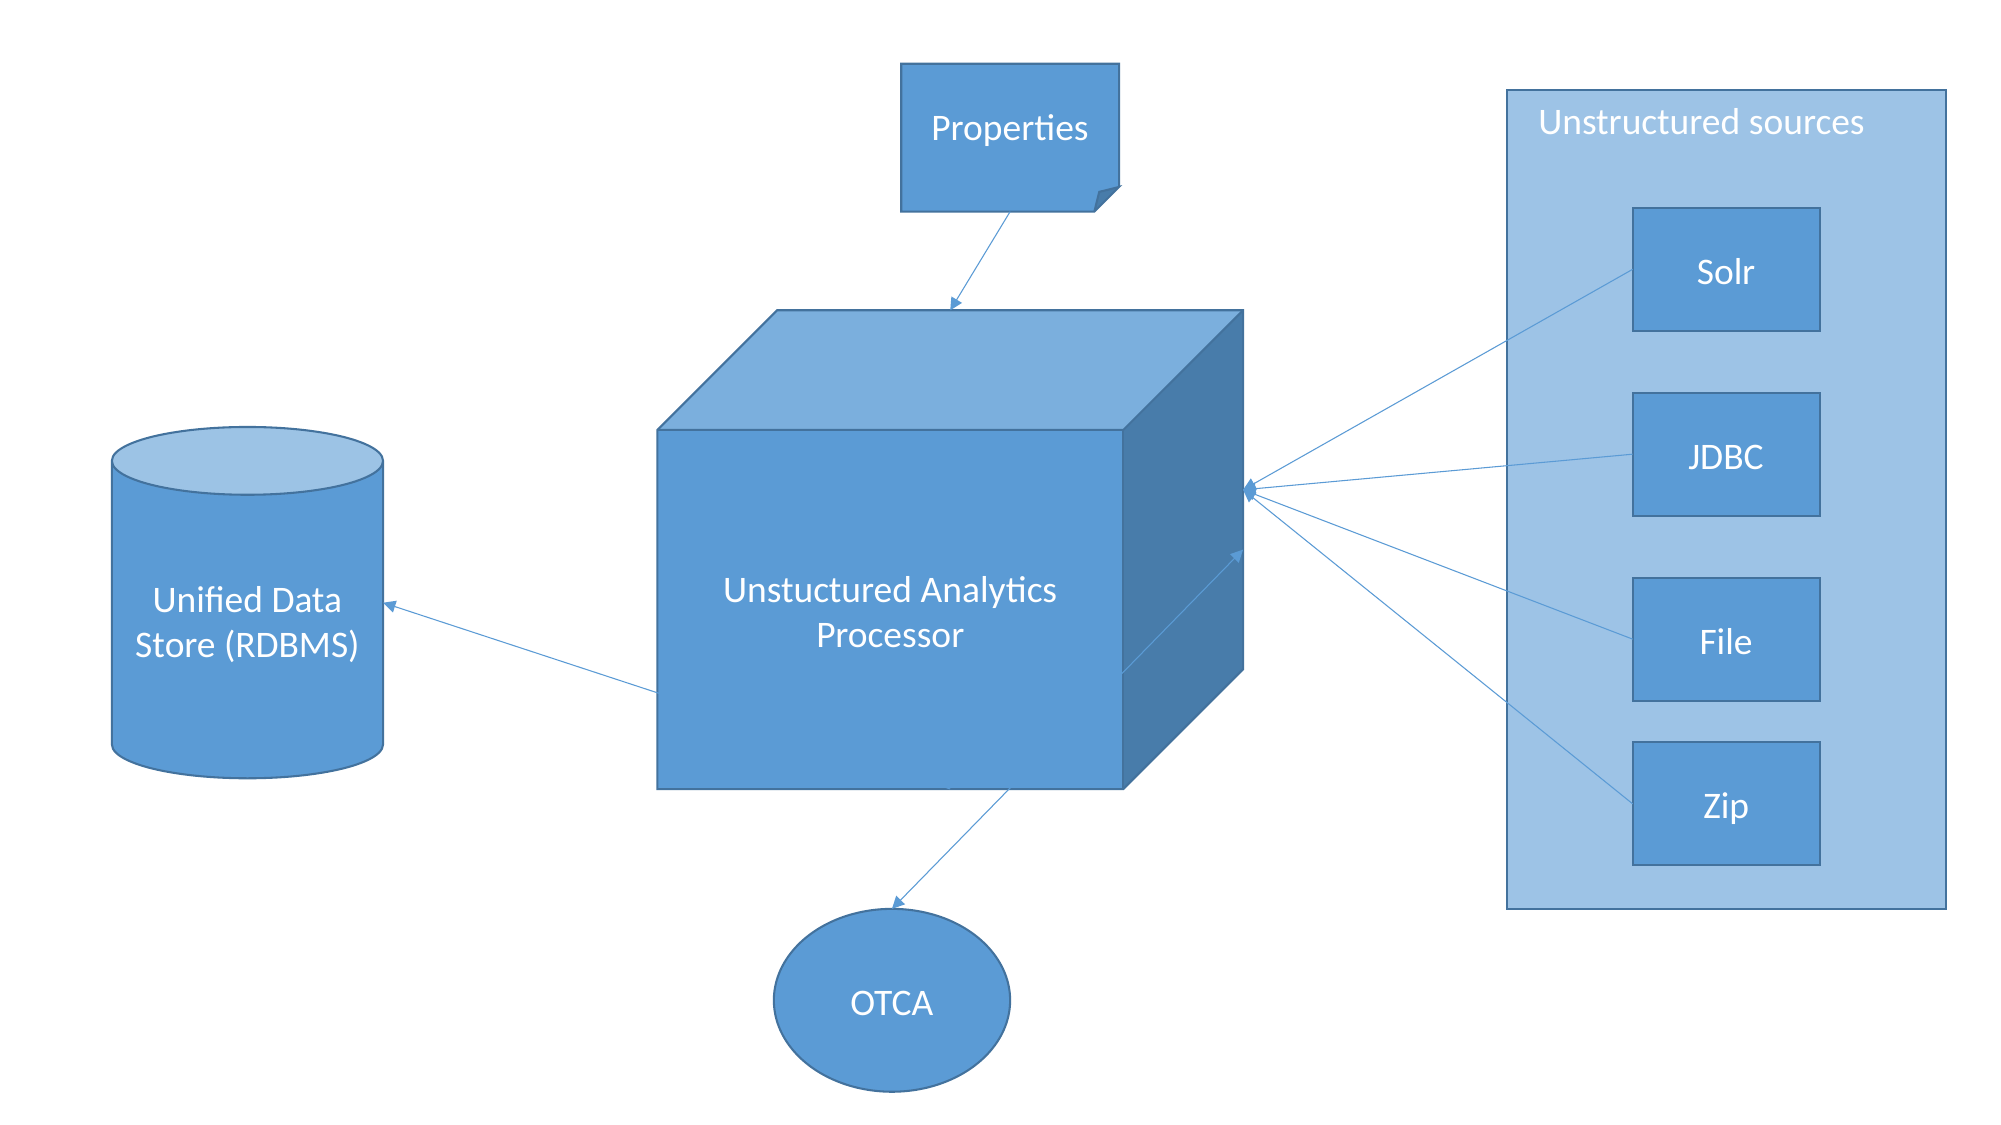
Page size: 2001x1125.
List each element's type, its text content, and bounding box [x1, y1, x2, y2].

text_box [1243, 269, 1633, 454]
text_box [1243, 489, 1633, 804]
text_box Zip [1632, 741, 1821, 866]
text_box Properties [900, 62, 1123, 213]
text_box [383, 602, 658, 610]
text_box OTCA [772, 907, 1012, 1093]
text_box Unified Data Store (RDBMS) [110, 425, 385, 780]
text_box Unstuctured Analytics Processor [656, 309, 1243, 791]
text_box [1243, 454, 1633, 489]
text_box [1506, 89, 1947, 910]
text_box Unstructured sources [1523, 89, 1946, 150]
text_box File [1633, 577, 1821, 702]
text_box Solr [1632, 207, 1821, 332]
text_box JDBC [1633, 392, 1821, 517]
